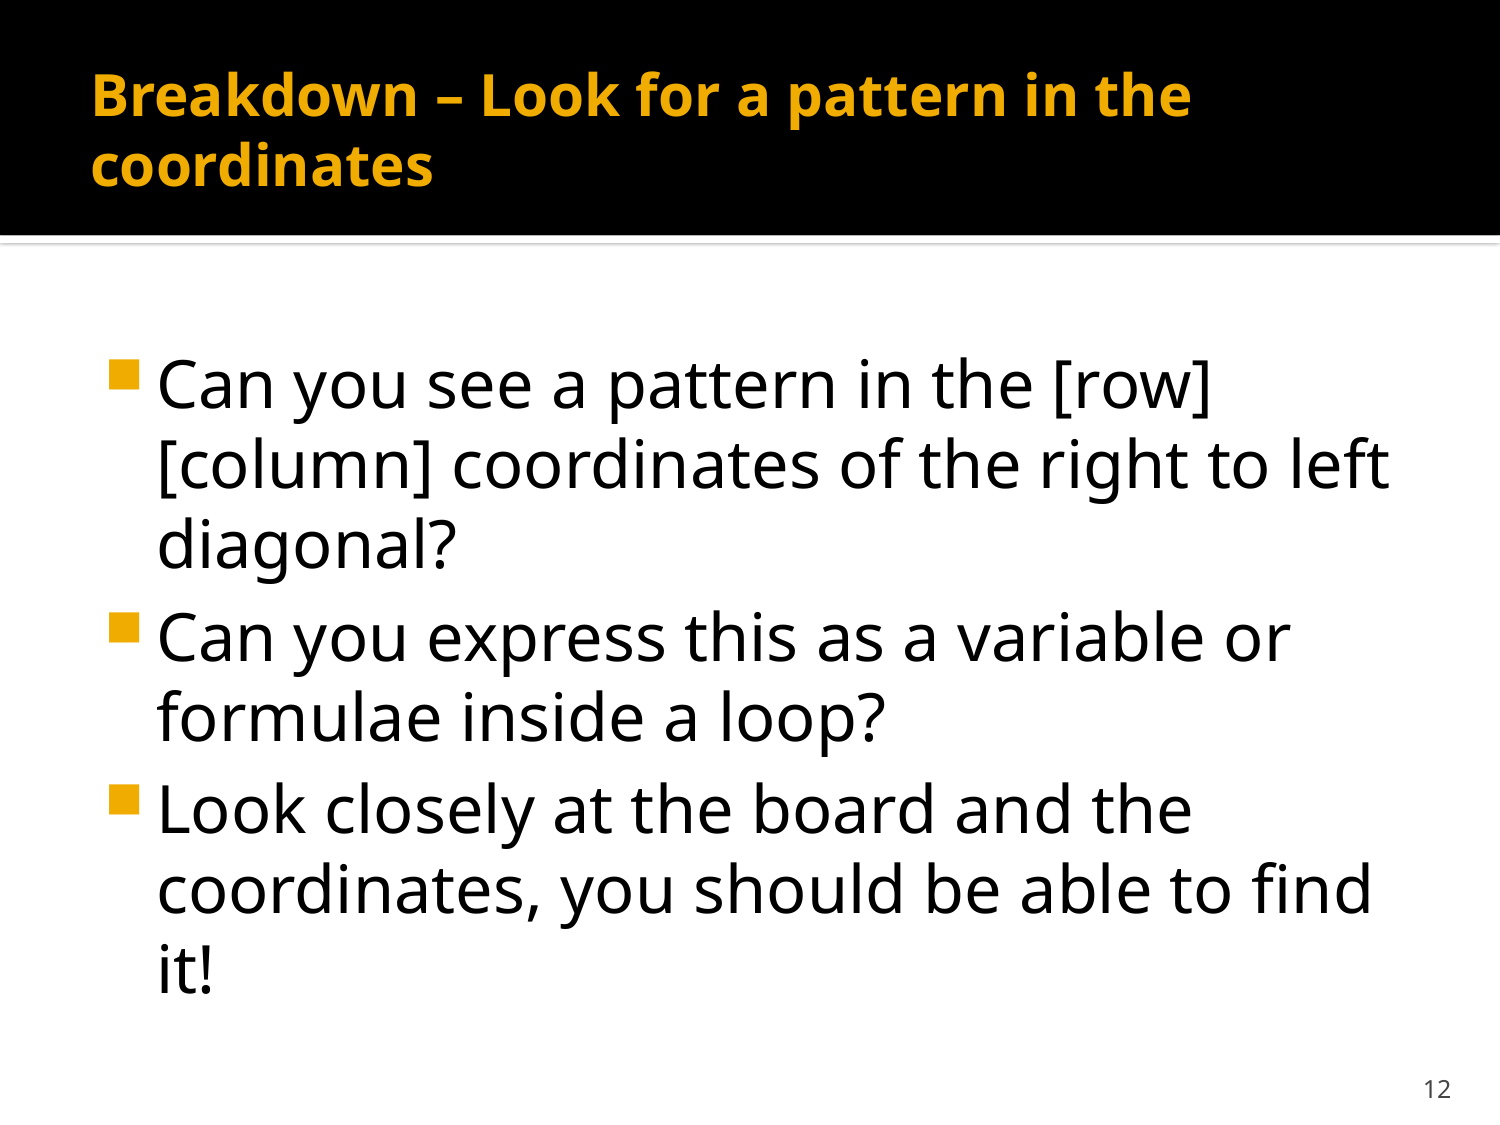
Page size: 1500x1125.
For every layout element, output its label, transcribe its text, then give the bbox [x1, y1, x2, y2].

title Breakdown – Look for a pattern in the coordinates [75, 25, 1425, 231]
slide_number 12 [1345, 1062, 1467, 1108]
list Can you see a pattern in the [row][column] coordinates of the right to left diagonal? Can you express this as a variable or formulae inside a loop? Look closely at the board and the coordinates, you should be able to find it! [75, 291, 1425, 1050]
